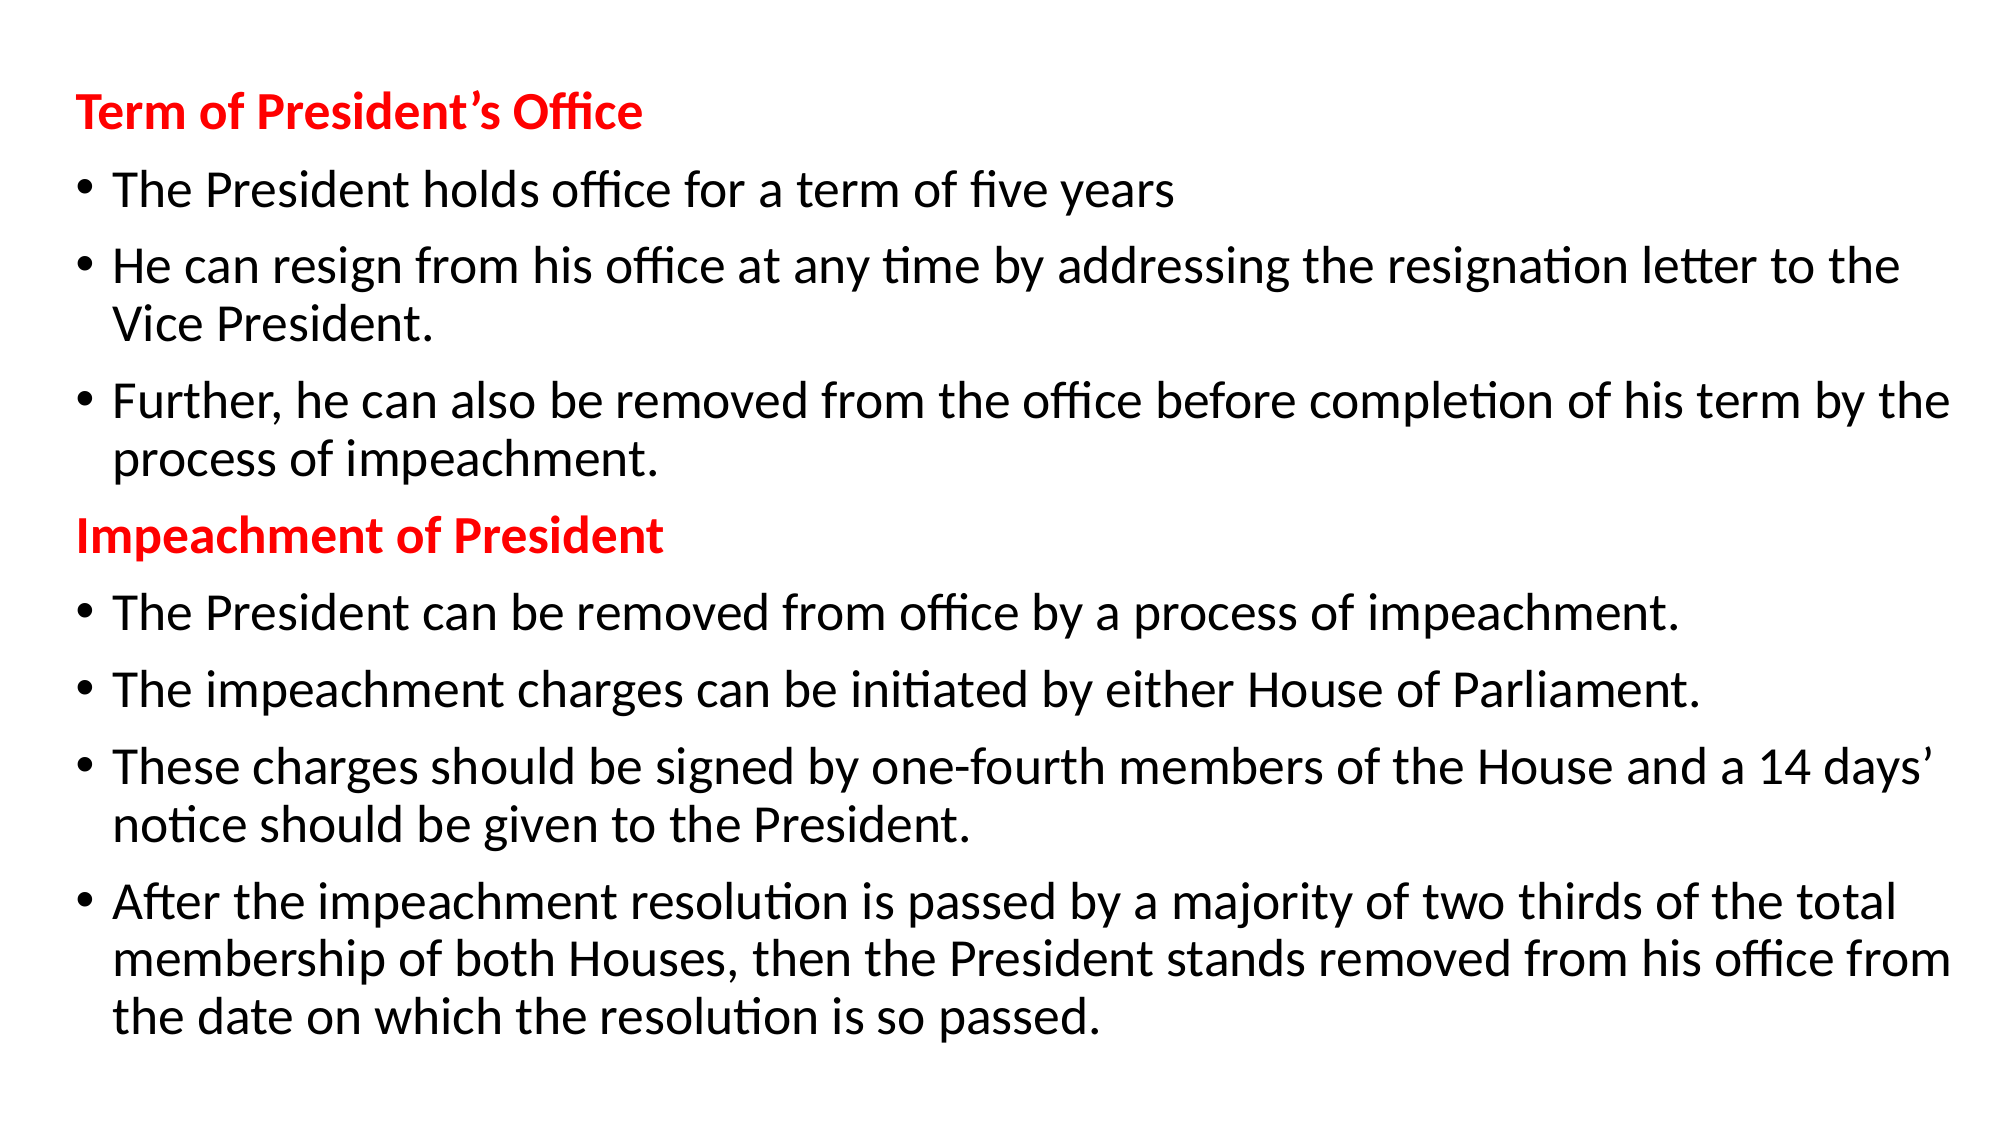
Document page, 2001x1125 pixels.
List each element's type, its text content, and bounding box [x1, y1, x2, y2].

list Term of President’s Office The President holds office for a term of five years He can resign from his office at any time by addressing the resignation letter to the Vice President. Further, he can also be removed from the office before completion of his term by the process of impeachment. Impeachment of President The President can be removed from office by a process of impeachment. The impeachment charges can be initiated by either House of Parliament. These charges should be signed by one-fourth members of the House and a 14 days’ notice should be given to the President. After the impeachment resolution is passed by a majority of two thirds of the total membership of both Houses, then the President stands removed from his office from the date on which the resolution is so passed. [60, 76, 1972, 1061]
